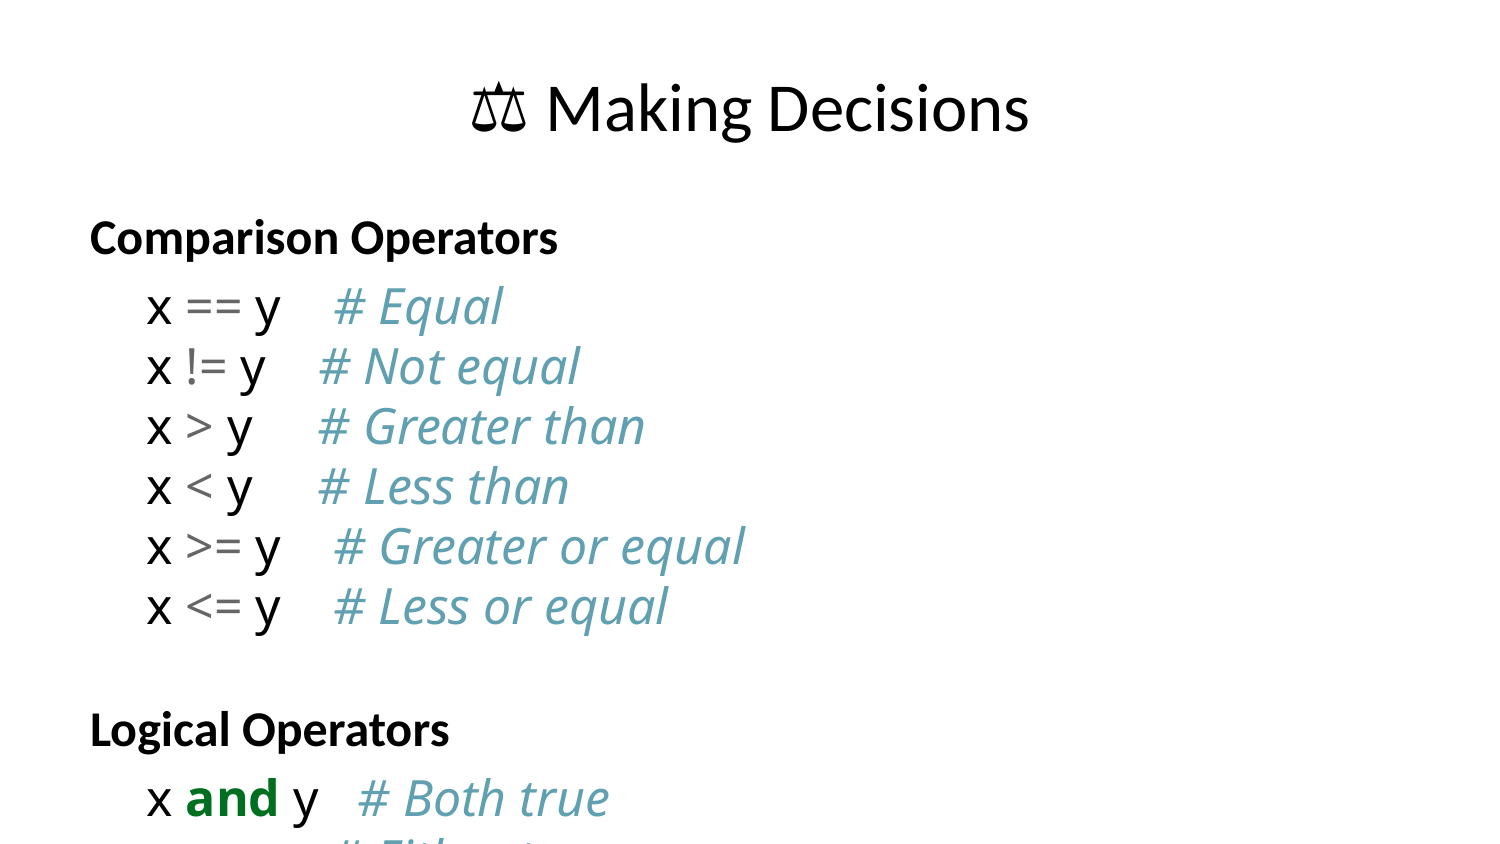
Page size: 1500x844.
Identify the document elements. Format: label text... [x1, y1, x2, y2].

list Comparison Operators x == y # Equal x != y # Not equal x > y # Greater than x < y # Less than x >= y # Greater or equal x <= y # Less or equal Logical Operators x and y # Both true x or y # Either true not x # Opposite Example: age = 25 income = 50000 is_eligible = age >= 18 and income > 30000 [75, 196, 1425, 754]
title ⚖️ Making Decisions [75, 33, 1425, 175]
